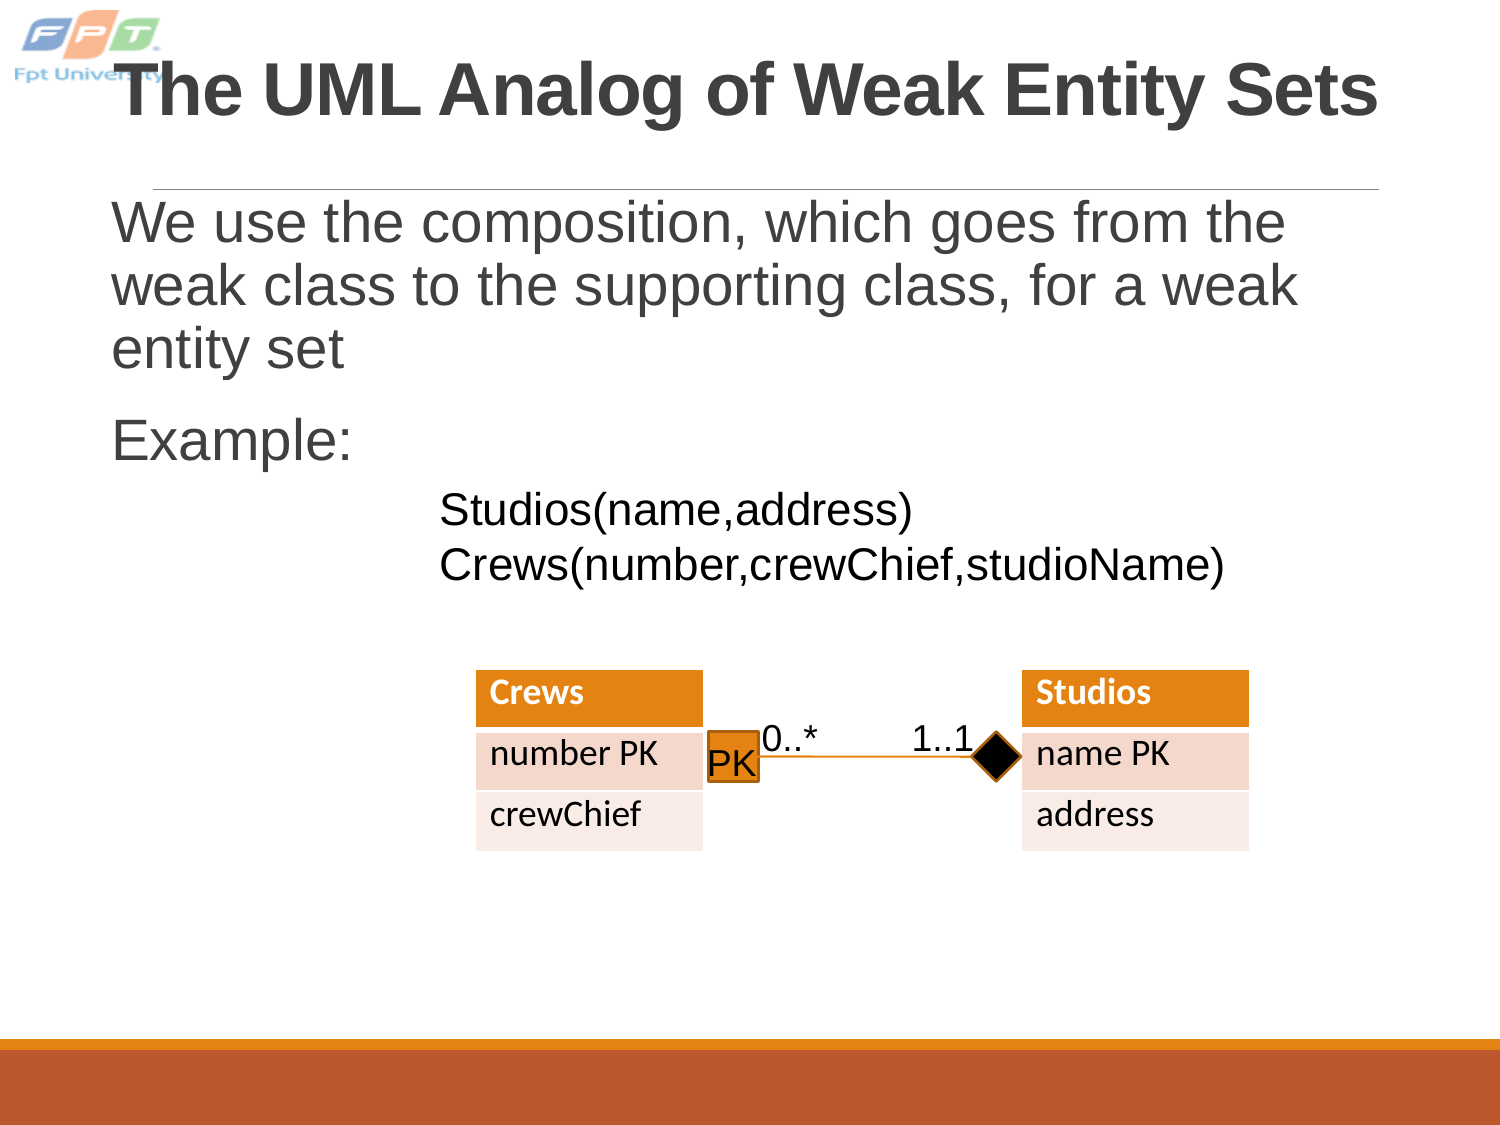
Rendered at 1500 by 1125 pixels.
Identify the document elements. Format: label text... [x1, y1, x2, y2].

title The UML Analog of Weak Entity Sets [96, 47, 1399, 185]
text_box Professor [15, 10, 166, 83]
list We use the composition, which goes from the weak class to the supporting class, for a weak entity set Example: [96, 185, 1399, 1017]
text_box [419, 472, 1247, 793]
table_cell crewChief [476, 803, 703, 851]
table_cell address [1022, 802, 1249, 851]
